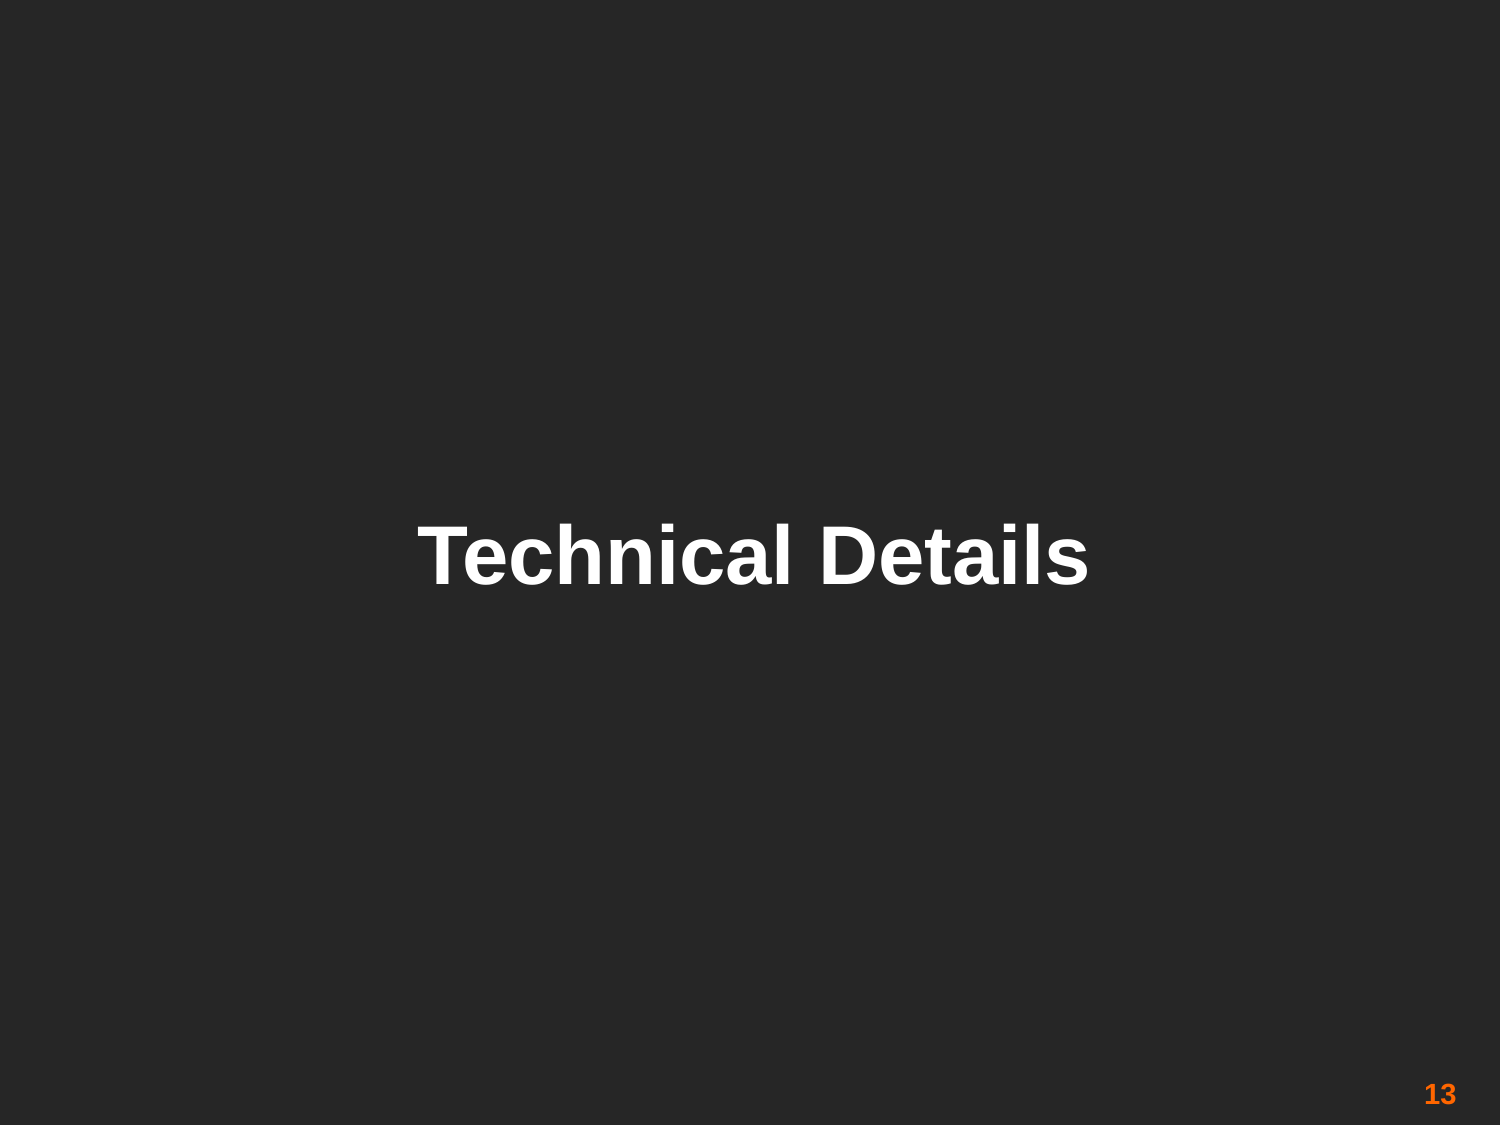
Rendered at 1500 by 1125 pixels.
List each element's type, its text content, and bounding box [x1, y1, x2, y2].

slide_number 13 [1112, 1074, 1463, 1110]
title Technical Details [46, 159, 1463, 944]
